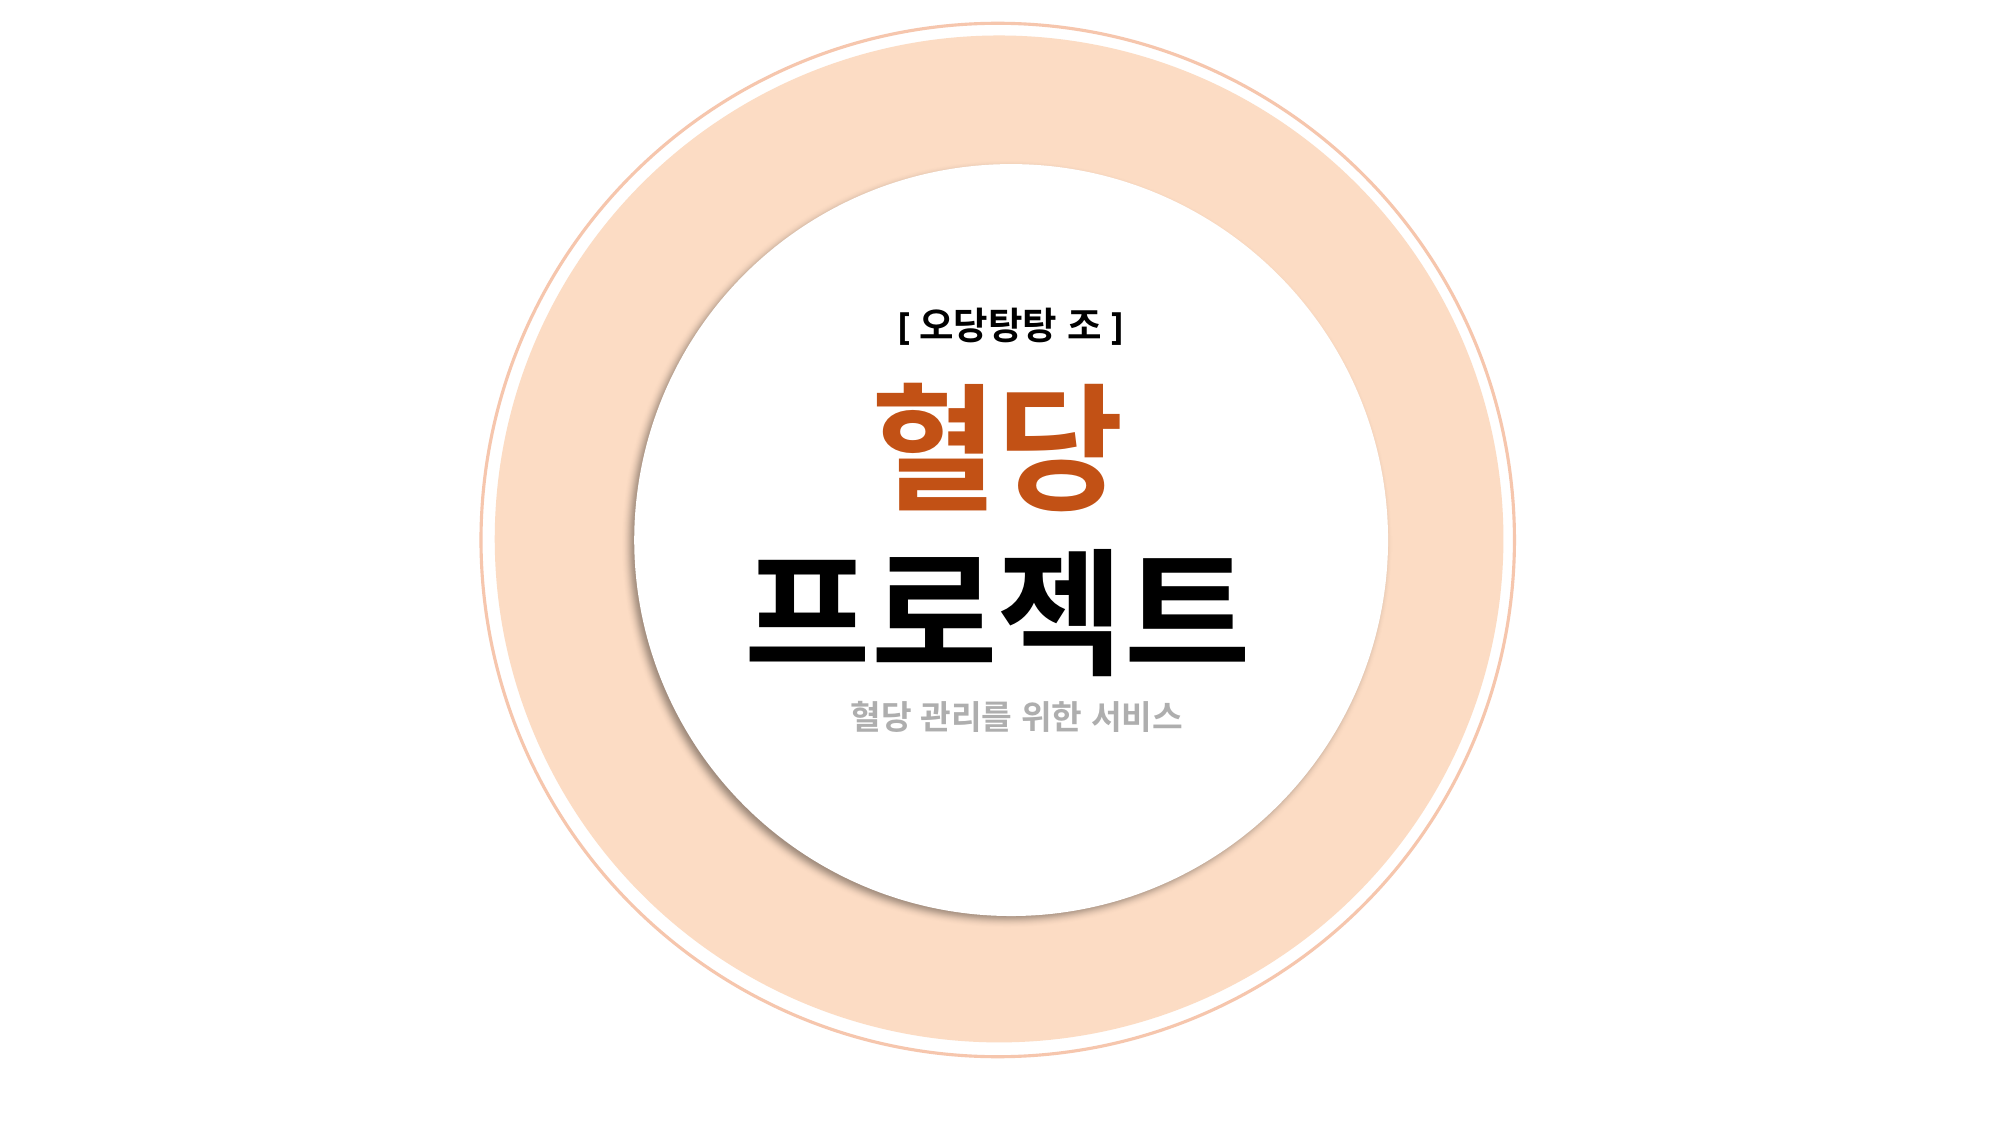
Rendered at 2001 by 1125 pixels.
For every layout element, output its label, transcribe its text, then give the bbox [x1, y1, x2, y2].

text_box [오당탕탕 조] [785, 294, 1236, 355]
text_box 1 [494, 35, 1504, 1043]
text_box [670, 700, 1353, 917]
text_box 혈당 프로젝트 [576, 354, 1420, 700]
text_box [479, 21, 1517, 1059]
text_box [683, 164, 1339, 354]
text_box 혈당 관리를 위한 서비스 [803, 689, 1231, 744]
